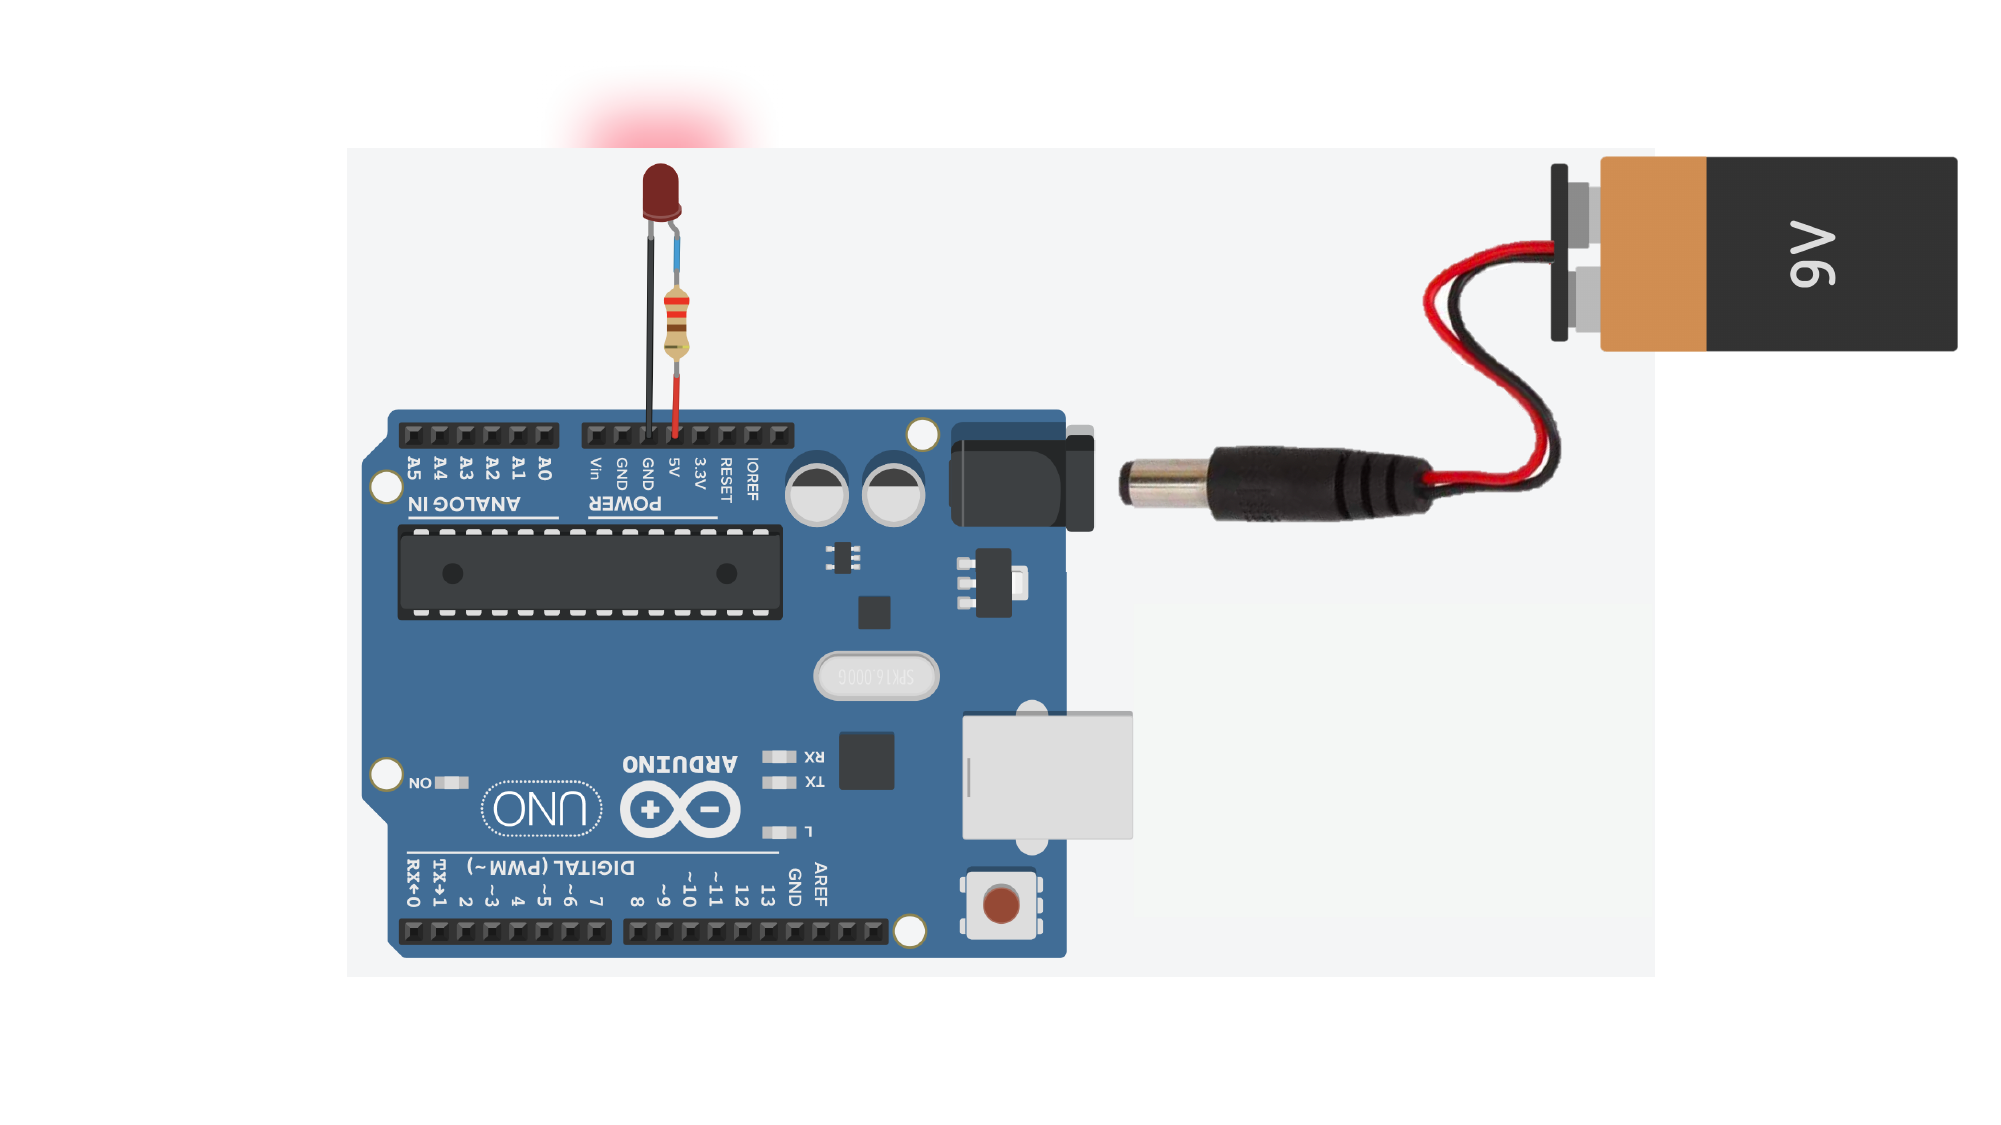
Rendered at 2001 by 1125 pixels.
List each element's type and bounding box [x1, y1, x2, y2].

picture [347, 148, 1655, 977]
text_box [1100, 149, 1964, 556]
